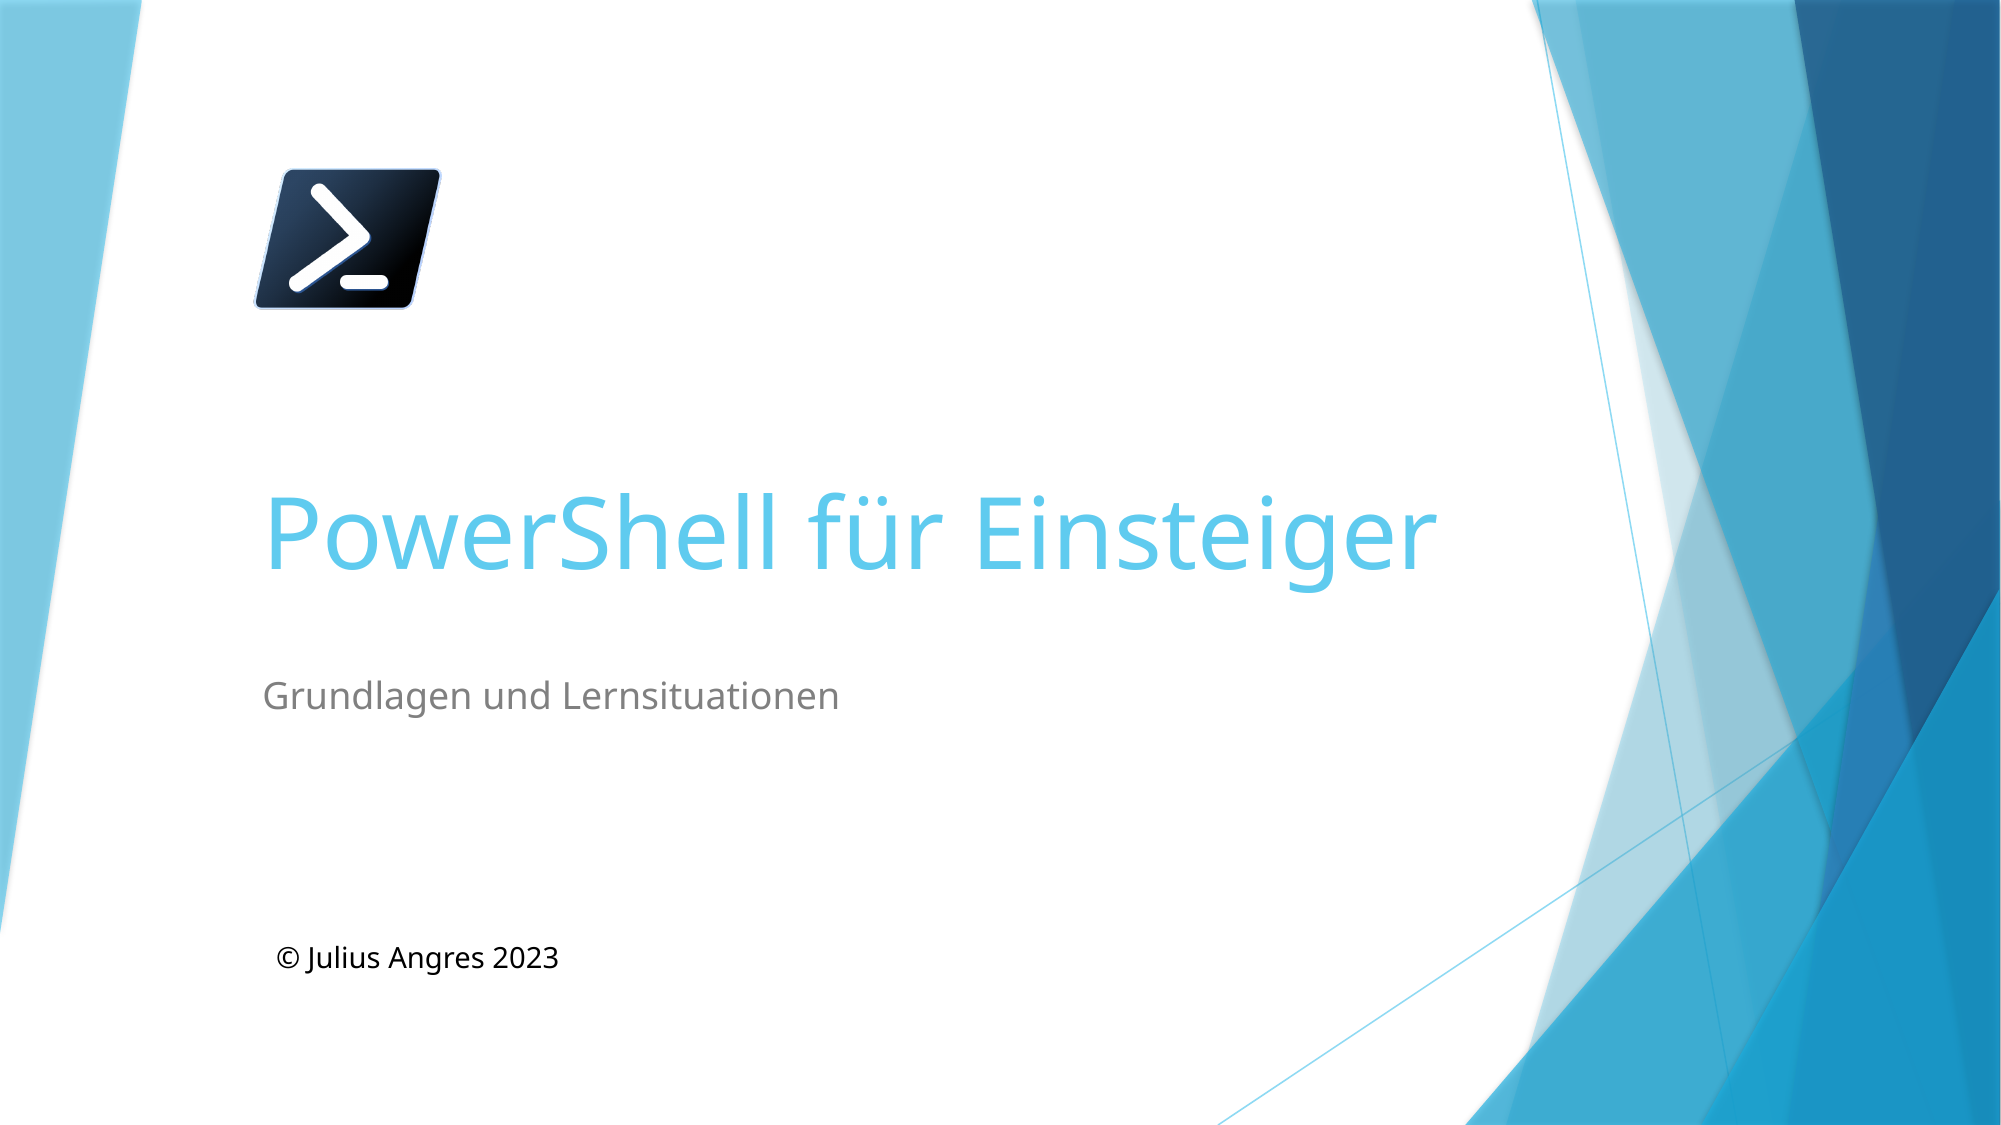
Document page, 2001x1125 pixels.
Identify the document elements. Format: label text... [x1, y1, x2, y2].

subtitle Grundlagen und Lernsituationen [247, 664, 1522, 845]
text_box © Julius Angres 2023 [261, 932, 1047, 983]
picture [246, 138, 448, 340]
title PowerShell für Einsteiger [247, 394, 1522, 664]
